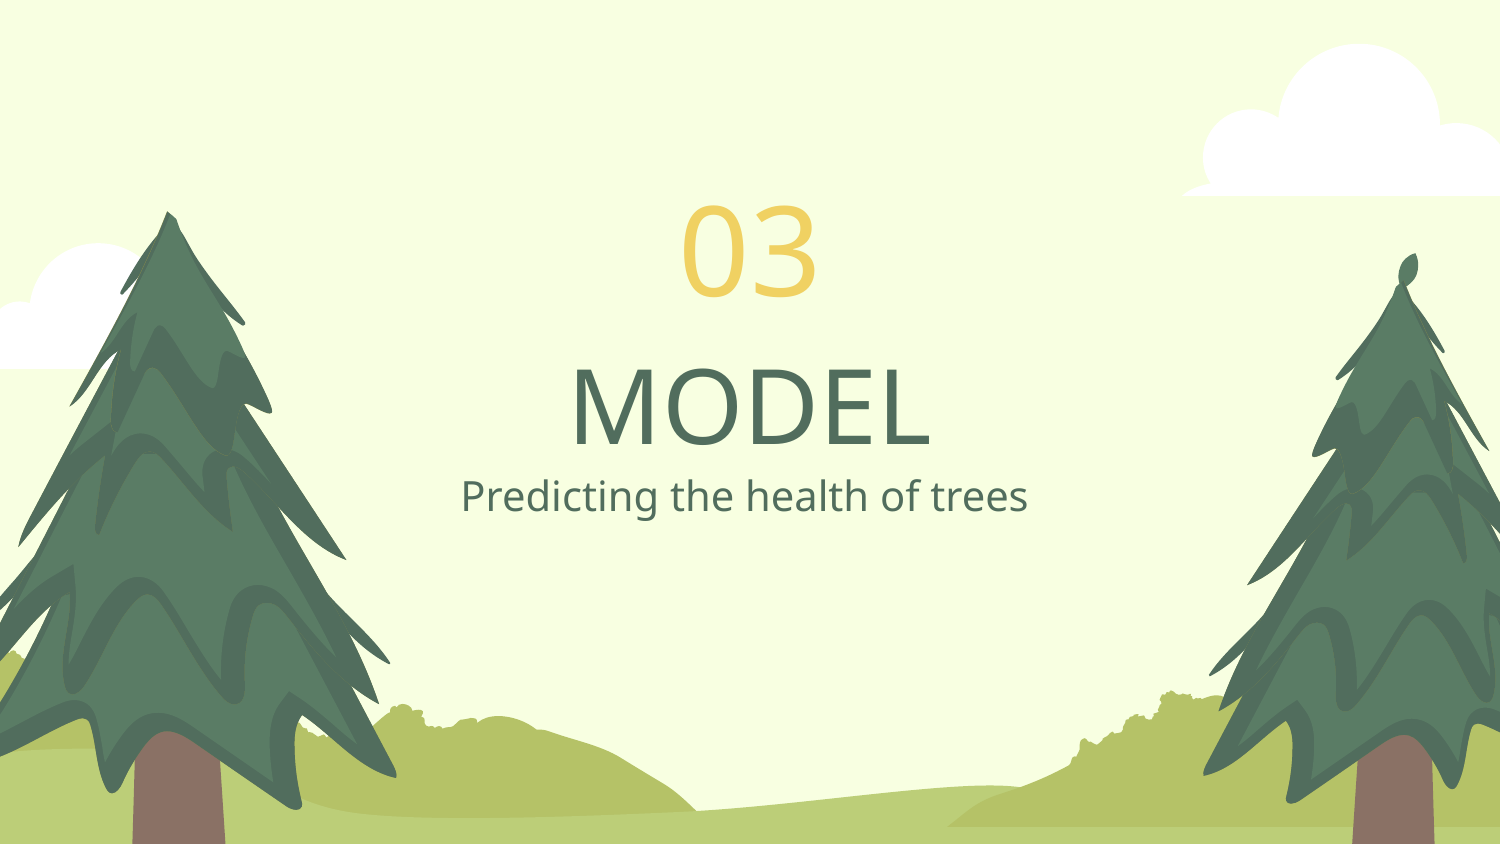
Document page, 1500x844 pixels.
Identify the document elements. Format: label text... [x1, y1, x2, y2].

title 03 [648, 156, 852, 295]
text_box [1202, 279, 1500, 844]
text_box [1398, 253, 1419, 278]
subtitle Predicting the health of trees [402, 464, 1147, 536]
title MODEL [402, 325, 1147, 464]
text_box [0, 210, 398, 844]
